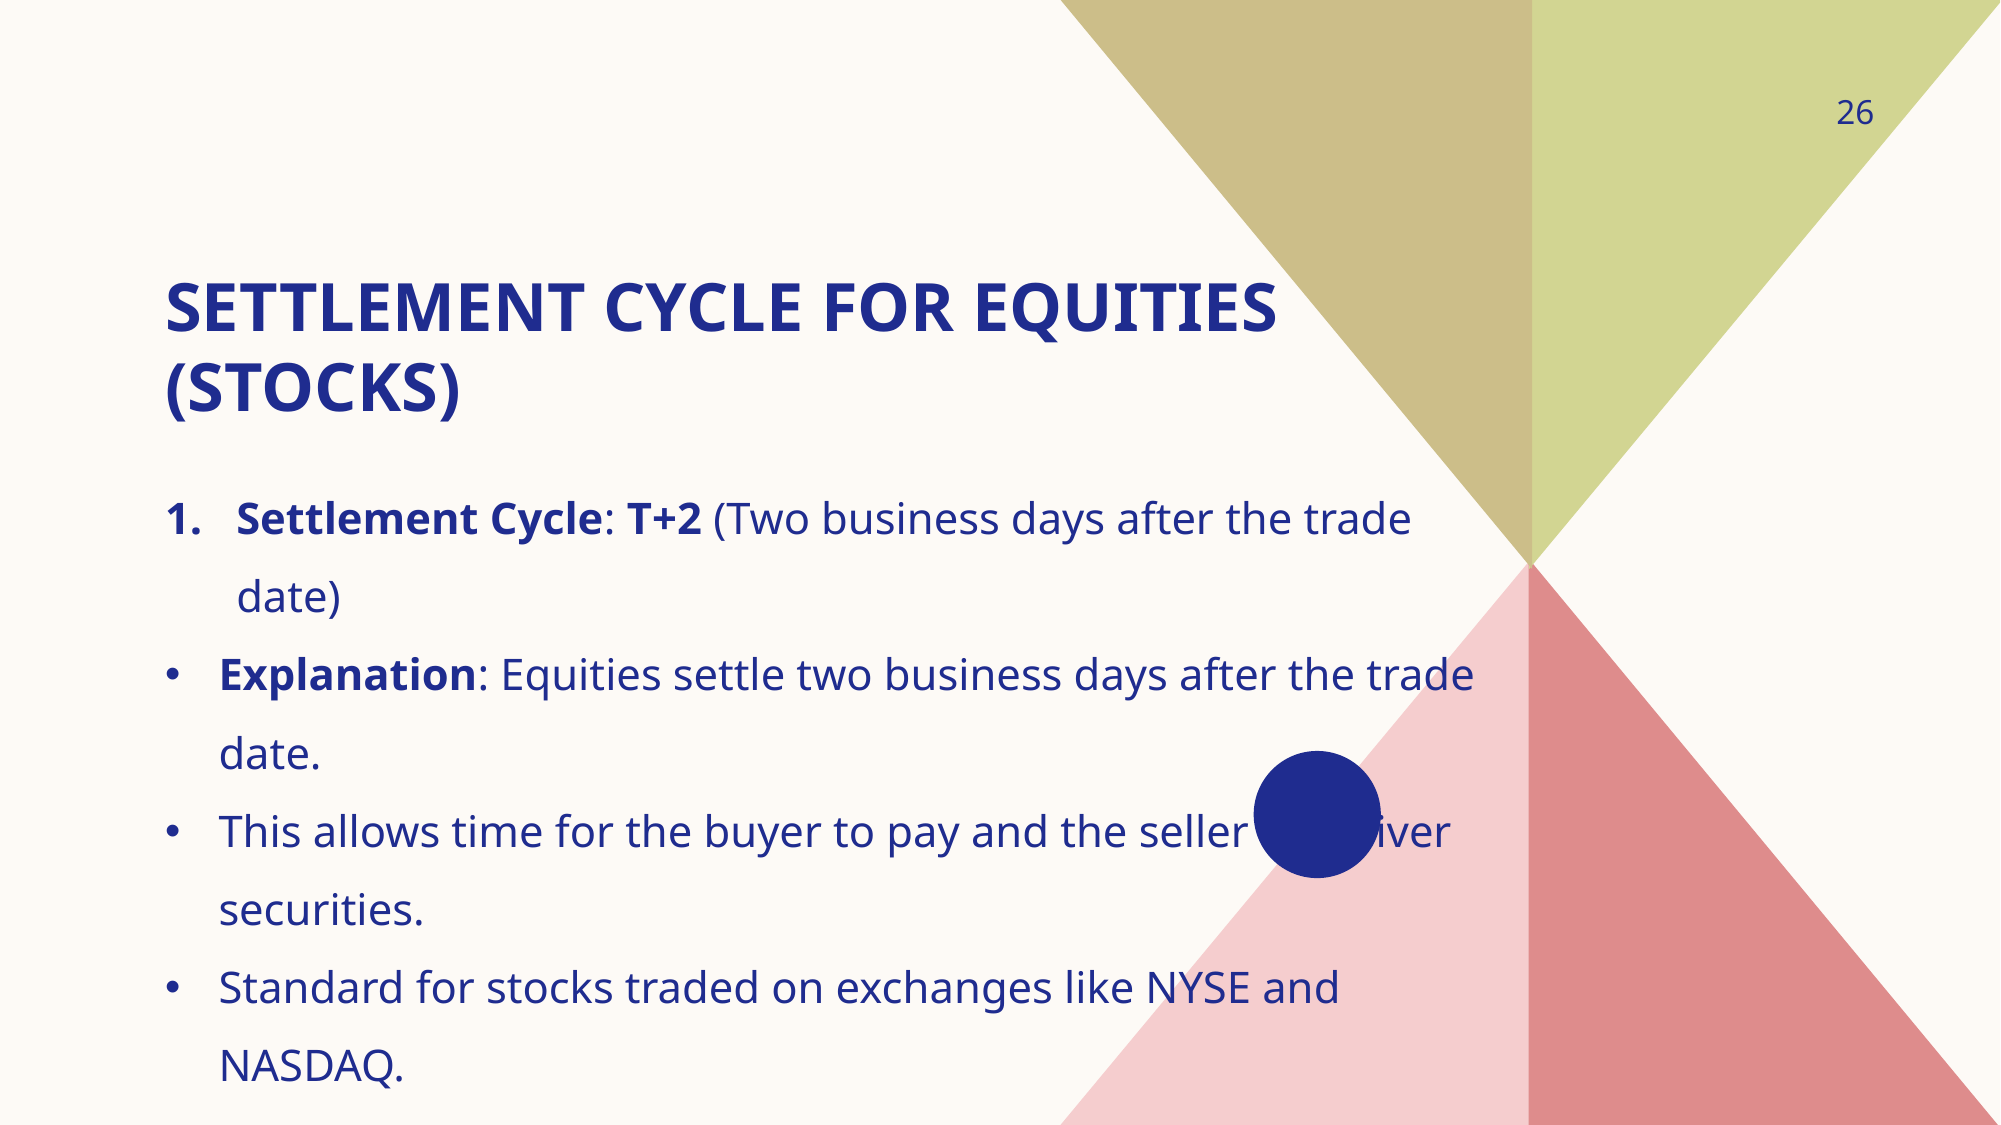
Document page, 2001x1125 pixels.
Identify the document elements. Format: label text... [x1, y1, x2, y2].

title Settlement Cycle for Equities (Stocks) [150, 173, 1550, 425]
list Settlement Cycle: T+2 (Two business days after the trade date) Explanation: Equities settle two business days after the trade date. This allows time for the buyer to pay and the seller to deliver securities. Standard for stocks traded on exchanges like NYSE and NASDAQ. [150, 464, 1536, 1095]
slide_number 26 [1699, 75, 1875, 153]
